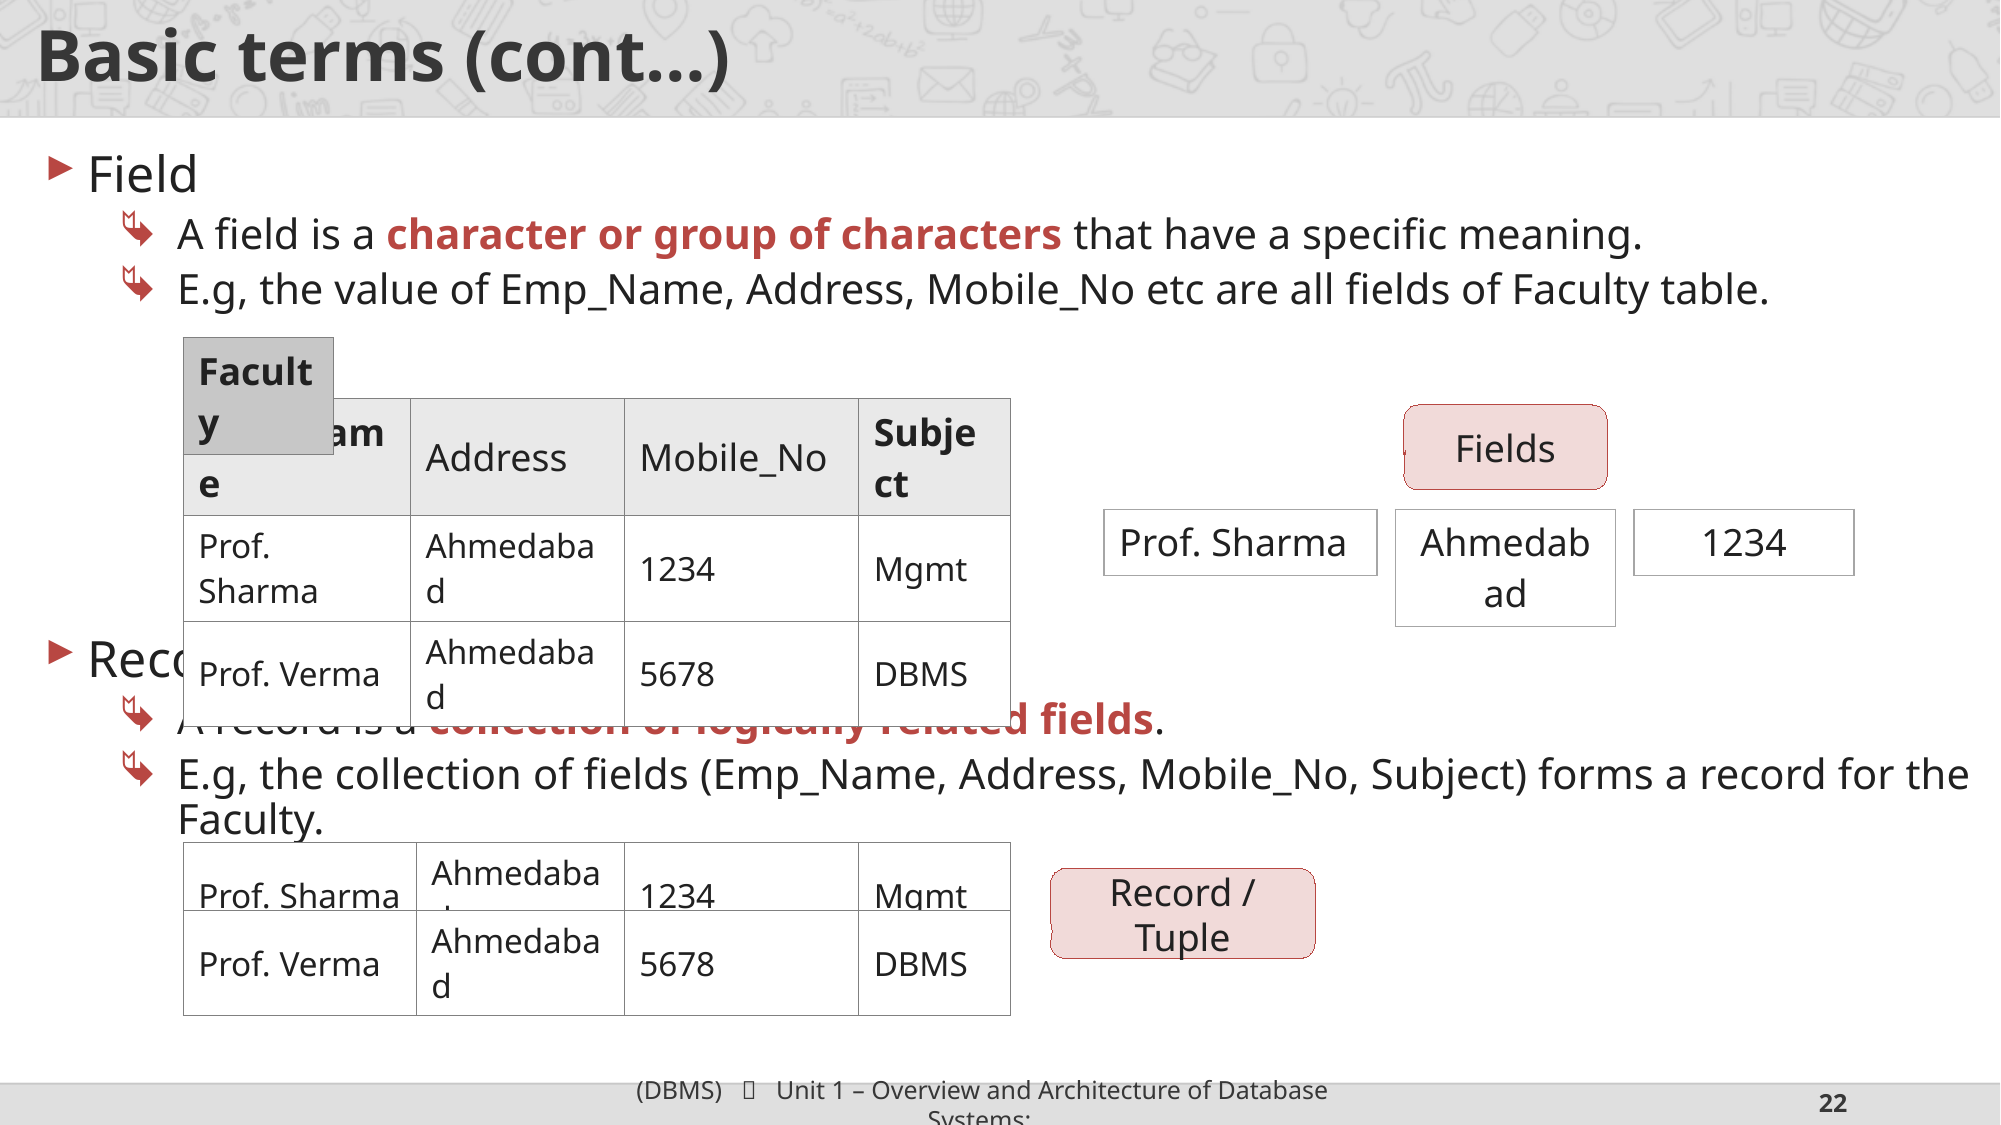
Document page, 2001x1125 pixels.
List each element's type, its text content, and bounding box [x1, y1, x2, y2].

table_cell Ahmedabad [411, 516, 624, 621]
table_header Subject [859, 399, 1010, 515]
table_header Mgmt [859, 843, 1010, 910]
table_header Address [411, 399, 624, 515]
text_box Fields [1403, 404, 1608, 490]
table_header Prof. Sharma [1105, 510, 1376, 575]
table_header Faculty [184, 338, 333, 454]
table_header 1234 [1635, 510, 1853, 575]
table_header Ahmedabad [1396, 510, 1615, 626]
table_header Ahmedabad [417, 843, 624, 910]
table_cell Ahmedabad [411, 622, 624, 726]
table_header DBMS [859, 911, 1010, 1015]
table_header Mobile_No [625, 399, 858, 515]
table_header Prof. Verma [184, 911, 416, 1015]
table_header Ahmedabad [417, 911, 624, 1015]
table_header 1234 [625, 843, 858, 910]
table_cell Prof. Sharma [184, 516, 410, 621]
title Basic terms (cont…) [0, 0, 2000, 117]
table_header 5678 [625, 911, 858, 1015]
table_cell Prof. Verma [184, 622, 410, 726]
table_cell 5678 [625, 622, 858, 726]
table_header Prof. Sharma [184, 843, 416, 910]
list Field A field is a character or group of characters that have a specific meaning. E.g, the value of Emp_Name, Address, Mobile_No etc are all fields of Faculty table. Record / Tuple A record is a collection of logically related fields. E.g, the collection of fields (Emp_Name, Address, Mobile_No, Subject) forms a record for the Faculty. [29, 141, 1987, 1059]
table_header Emp_Name [184, 399, 410, 515]
text_box Record / Tuple [1050, 868, 1316, 959]
table_cell Mgmt [859, 516, 1010, 621]
table_cell 1234 [625, 516, 858, 621]
table_cell DBMS [859, 622, 1010, 726]
